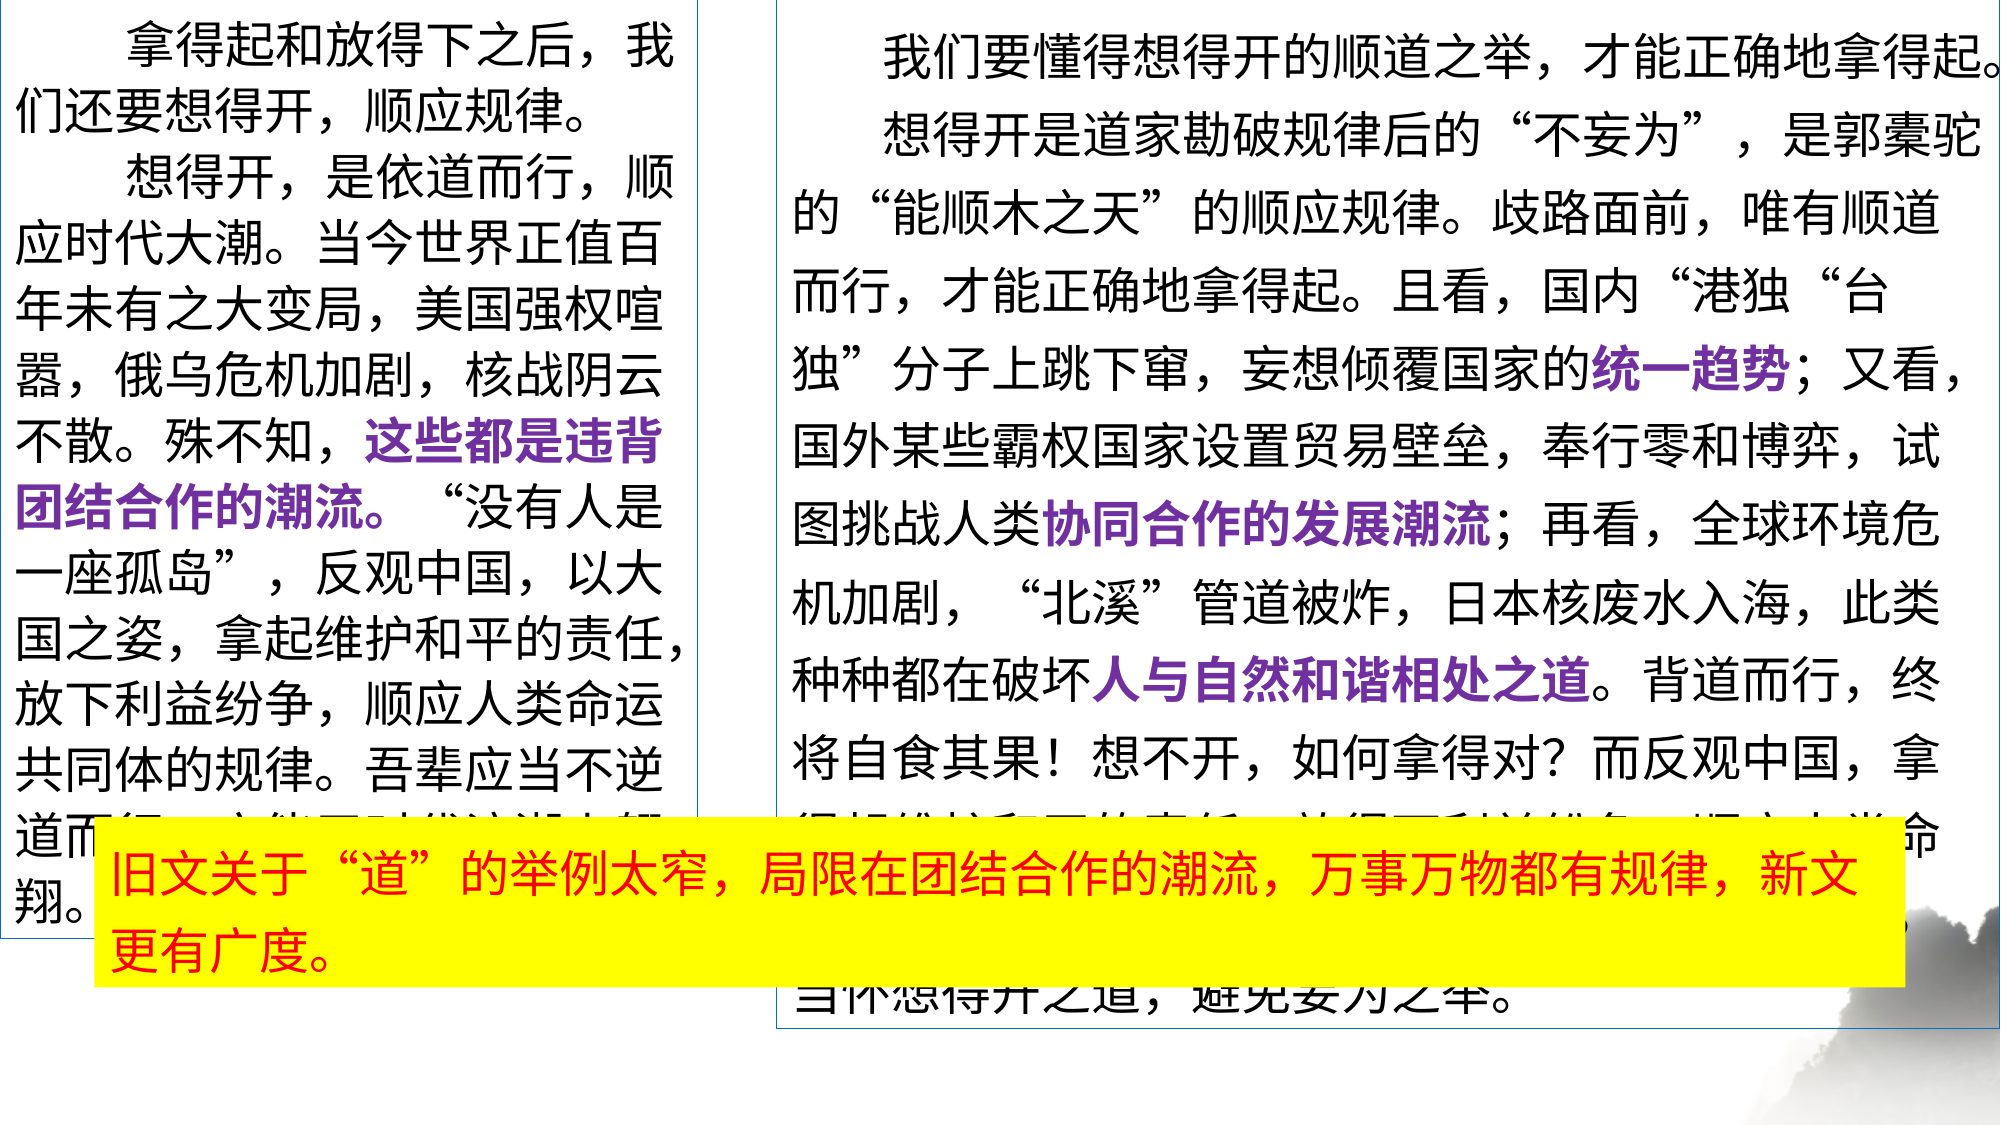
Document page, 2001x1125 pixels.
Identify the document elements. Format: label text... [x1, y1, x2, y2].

text_box 我们要懂得想得开的顺道之举，才能正确地拿得起。 想得开是道家勘破规律后的“不妄为”，是郭橐驼的“能顺木之天”的顺应规律。歧路面前，唯有顺道而行，才能正确地拿得起。且看，国内“港独“台独”分子上跳下窜，妄想倾覆国家的统一趋势；又看，国外某些霸权国家设置贸易壁垒，奉行零和博弈，试图挑战人类协同合作的发展潮流；再看，全球环境危机加剧，“北溪”管道被炸，日本核废水入海，此类种种都在破坏人与自然和谐相处之道。背道而行，终将自食其果！想不开，如何拿得对？而反观中国，拿得起维护和平的责任，放得下利益纷争，顺应人类命运共同体的规律，尽显大国风范。吾辈拿得起之时，当怀想得开之道，避免妄为之举。 [776, 0, 2000, 1029]
text_box 拿得起和放得下之后，我们还要想得开，顺应规律。 想得开，是依道而行，顺应时代大潮。当今世界正值百年未有之大变局，美国强权喧嚣，俄乌危机加剧，核战阴云不散。殊不知，这些都是违背团结合作的潮流。“没有人是一座孤岛”，反观中国，以大国之姿，拿起维护和平的责任，放下利益纷争，顺应人类命运共同体的规律。吾辈应当不逆道而行，方能于时代浪潮上翱翔。 [0, 0, 698, 939]
picture [1733, 1029, 2000, 1125]
text_box 旧文关于“道”的举例太窄，局限在团结合作的潮流，万事万物都有规律，新文更有广度。 [94, 816, 1906, 988]
